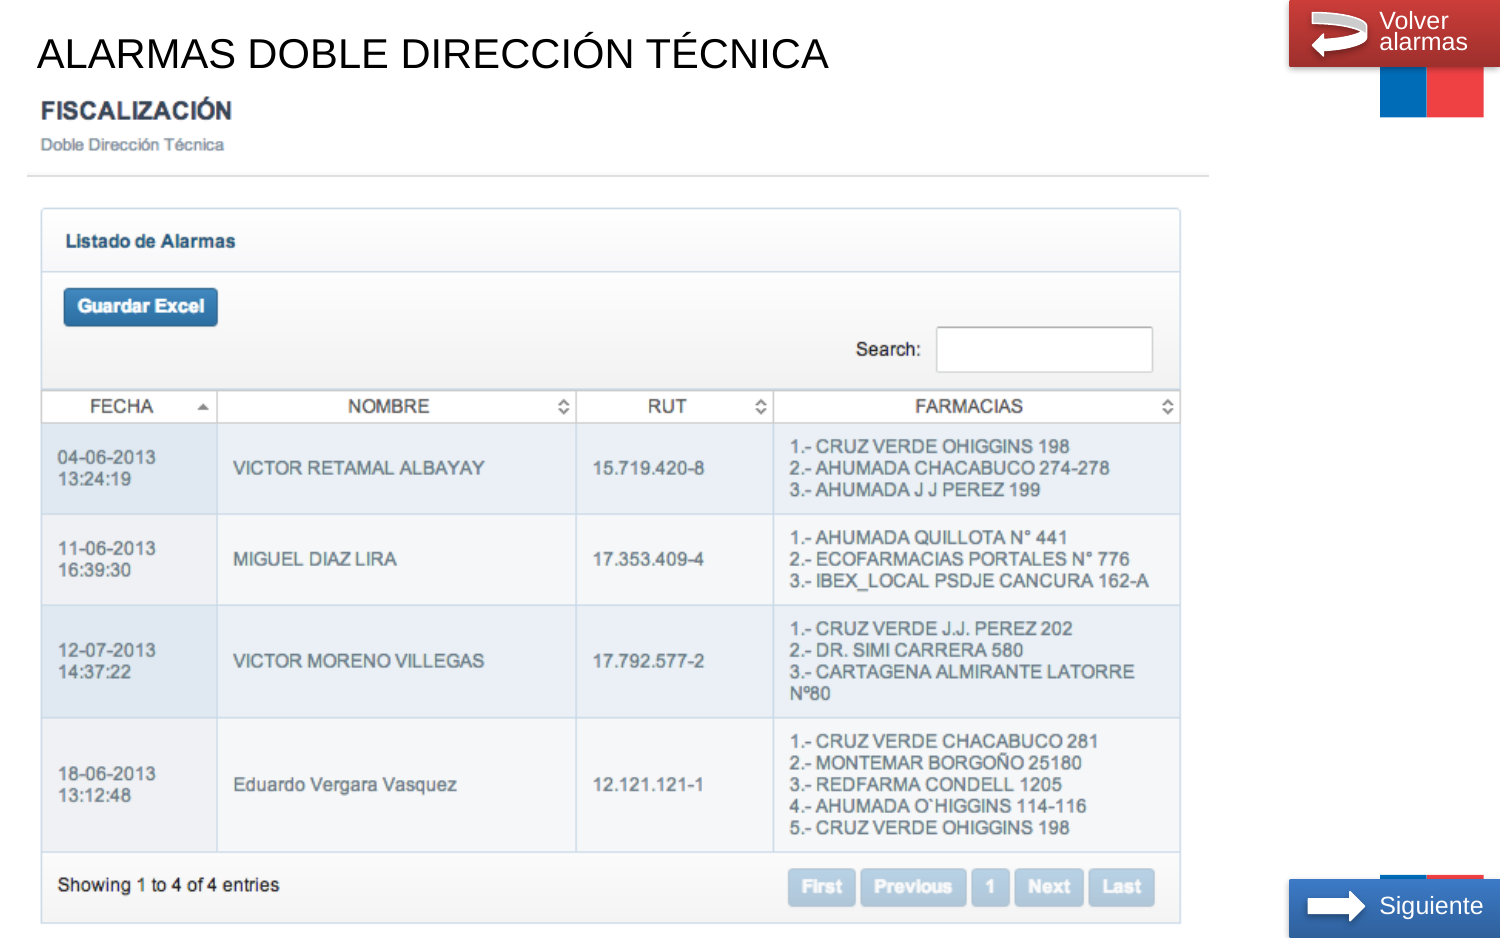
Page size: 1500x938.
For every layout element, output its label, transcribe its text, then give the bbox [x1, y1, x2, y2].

title ALARMAS DOBLE DIRECCIÓN TÉCNICA [36, 0, 1212, 87]
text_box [1289, 0, 1500, 67]
picture [26, 86, 1210, 938]
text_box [1289, 878, 1500, 938]
